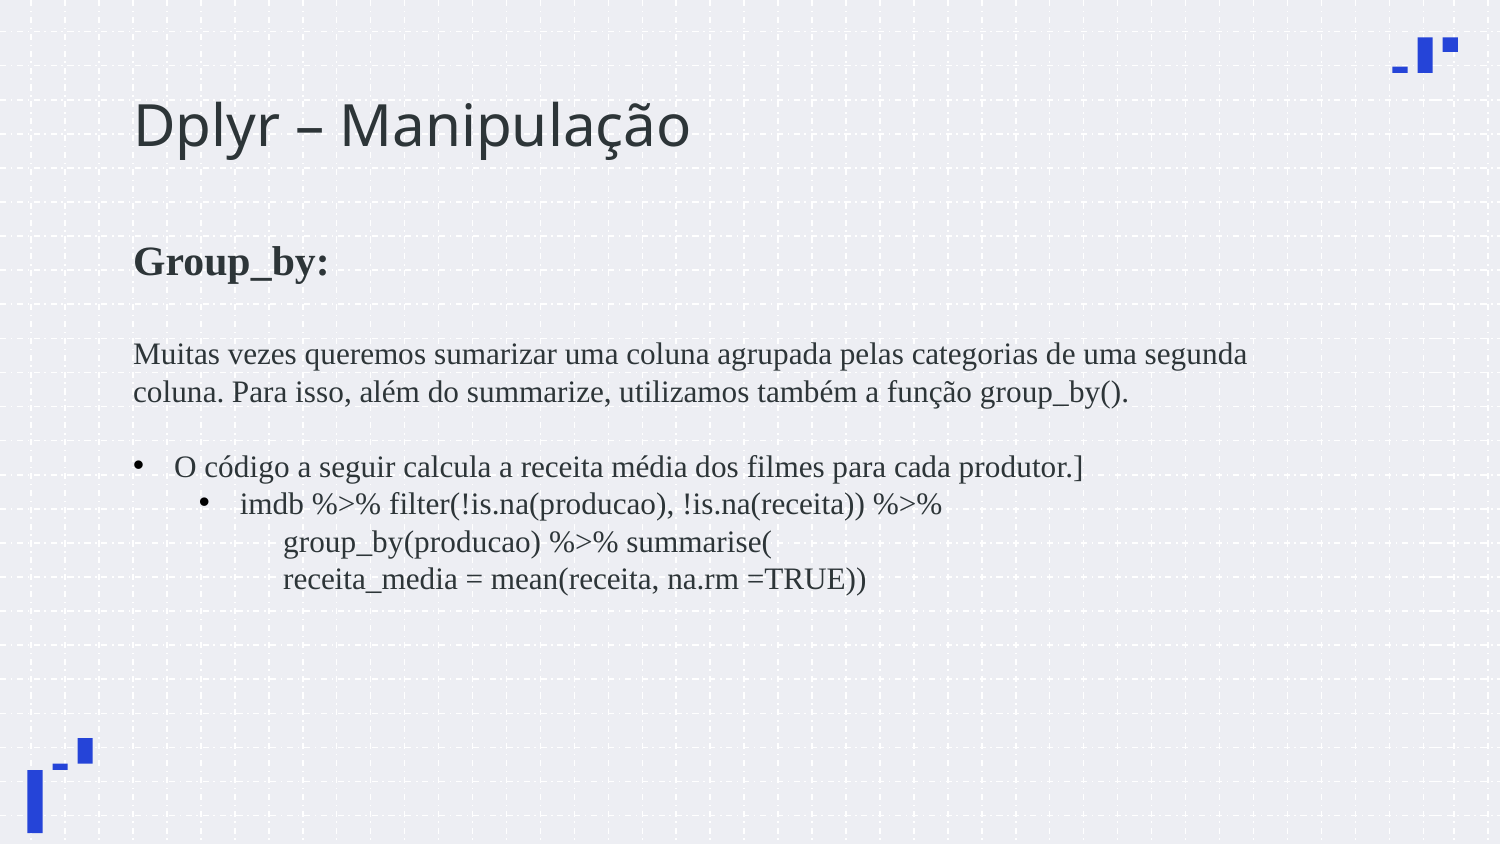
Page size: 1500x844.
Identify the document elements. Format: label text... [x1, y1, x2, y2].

title Dplyr – Manipulação [118, 72, 1382, 167]
text_box Group_by: Muitas vezes queremos sumarizar uma coluna agrupada pelas categorias de uma segunda coluna. Para isso, além do summarize, utilizamos também a função group_by(). O código a seguir calcula a receita média dos filmes para cada produtor.] imdb %>% filter(!is.na(producao), !is.na(receita)) %>% group_by(producao) %>% summarise( receita_media = mean(receita, na.rm =TRUE)) [118, 266, 1335, 649]
